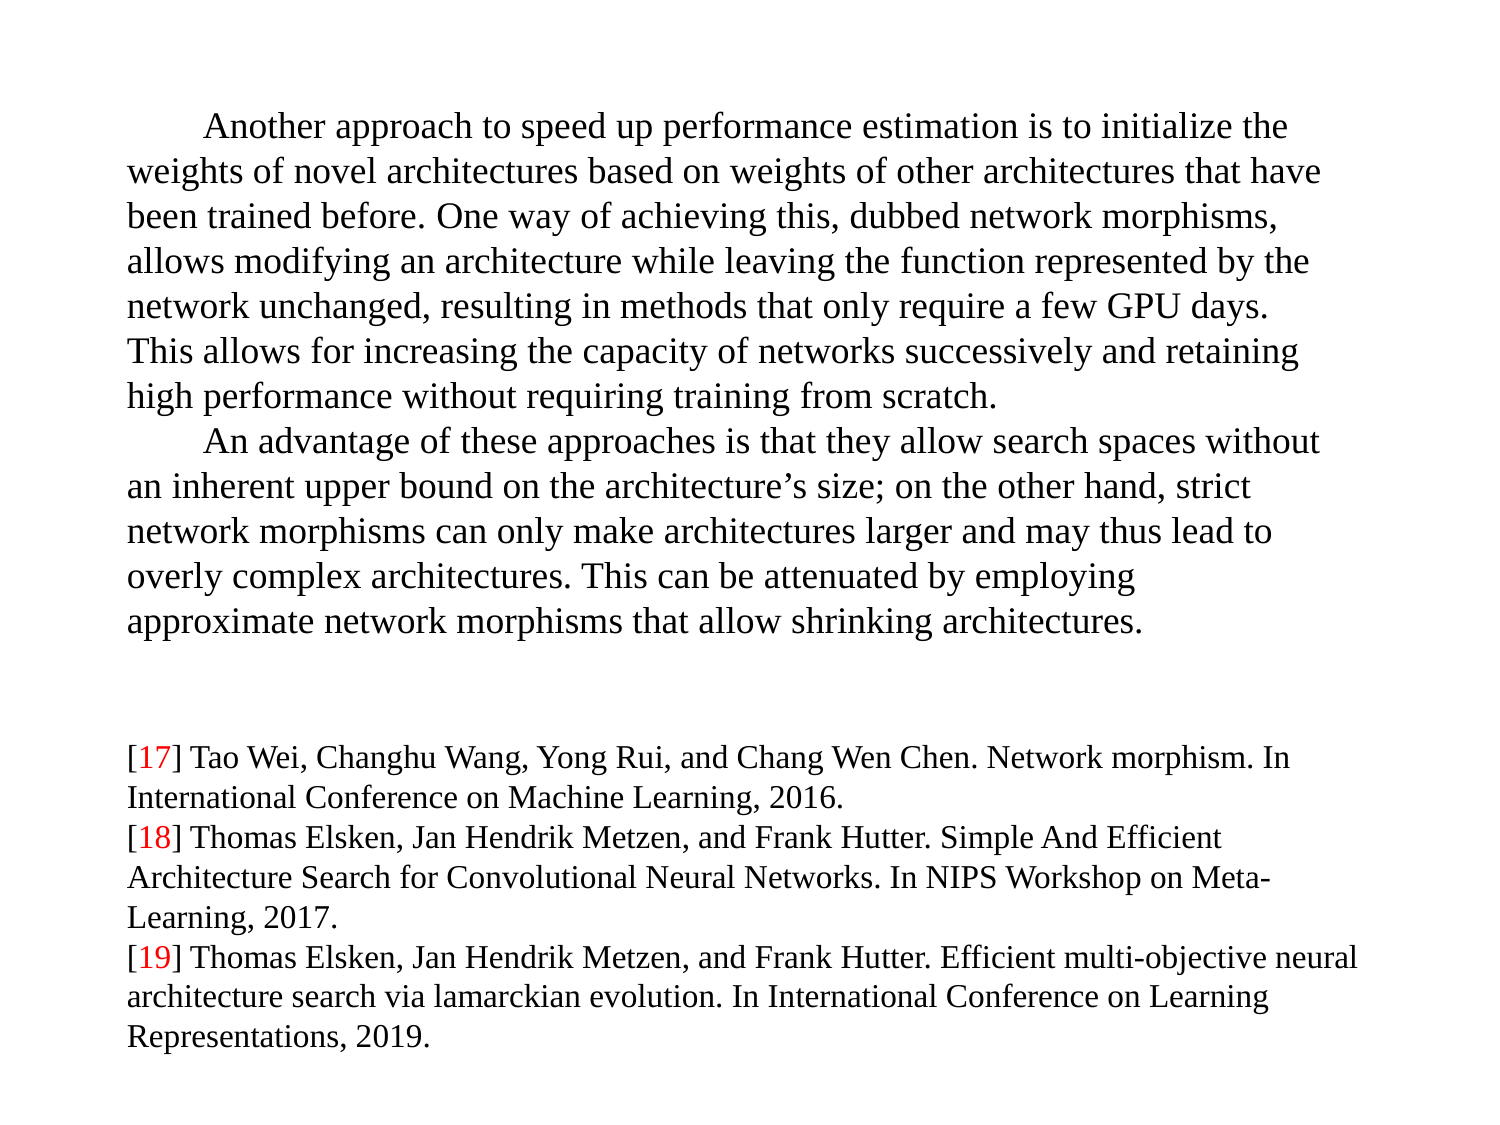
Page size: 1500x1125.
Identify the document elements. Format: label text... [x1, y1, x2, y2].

text_box Another approach to speed up performance estimation is to initialize the weights of novel architectures based on weights of other architectures that have been trained before. One way of achieving this, dubbed network morphisms, allows modifying an architecture while leaving the function represented by the network unchanged, resulting in methods that only require a few GPU days. This allows for increasing the capacity of networks successively and retaining high performance without requiring training from scratch. An advantage of these approaches is that they allow search spaces without an inherent upper bound on the architecture’s size; on the other hand, strict network morphisms can only make architectures larger and may thus lead to overly complex architectures. This can be attenuated by employing approximate network morphisms that allow shrinking architectures. [112, 93, 1341, 649]
text_box [17] Tao Wei, Changhu Wang, Yong Rui, and Chang Wen Chen. Network morphism. In International Conference on Machine Learning, 2016. [18] Thomas Elsken, Jan Hendrik Metzen, and Frank Hutter. Simple And Efficient Architecture Search for Convolutional Neural Networks. In NIPS Workshop on Meta-Learning, 2017. [19] Thomas Elsken, Jan Hendrik Metzen, and Frank Hutter. Efficient multi-objective neural architecture search via lamarckian evolution. In International Conference on Learning Representations, 2019. [112, 727, 1400, 1062]
